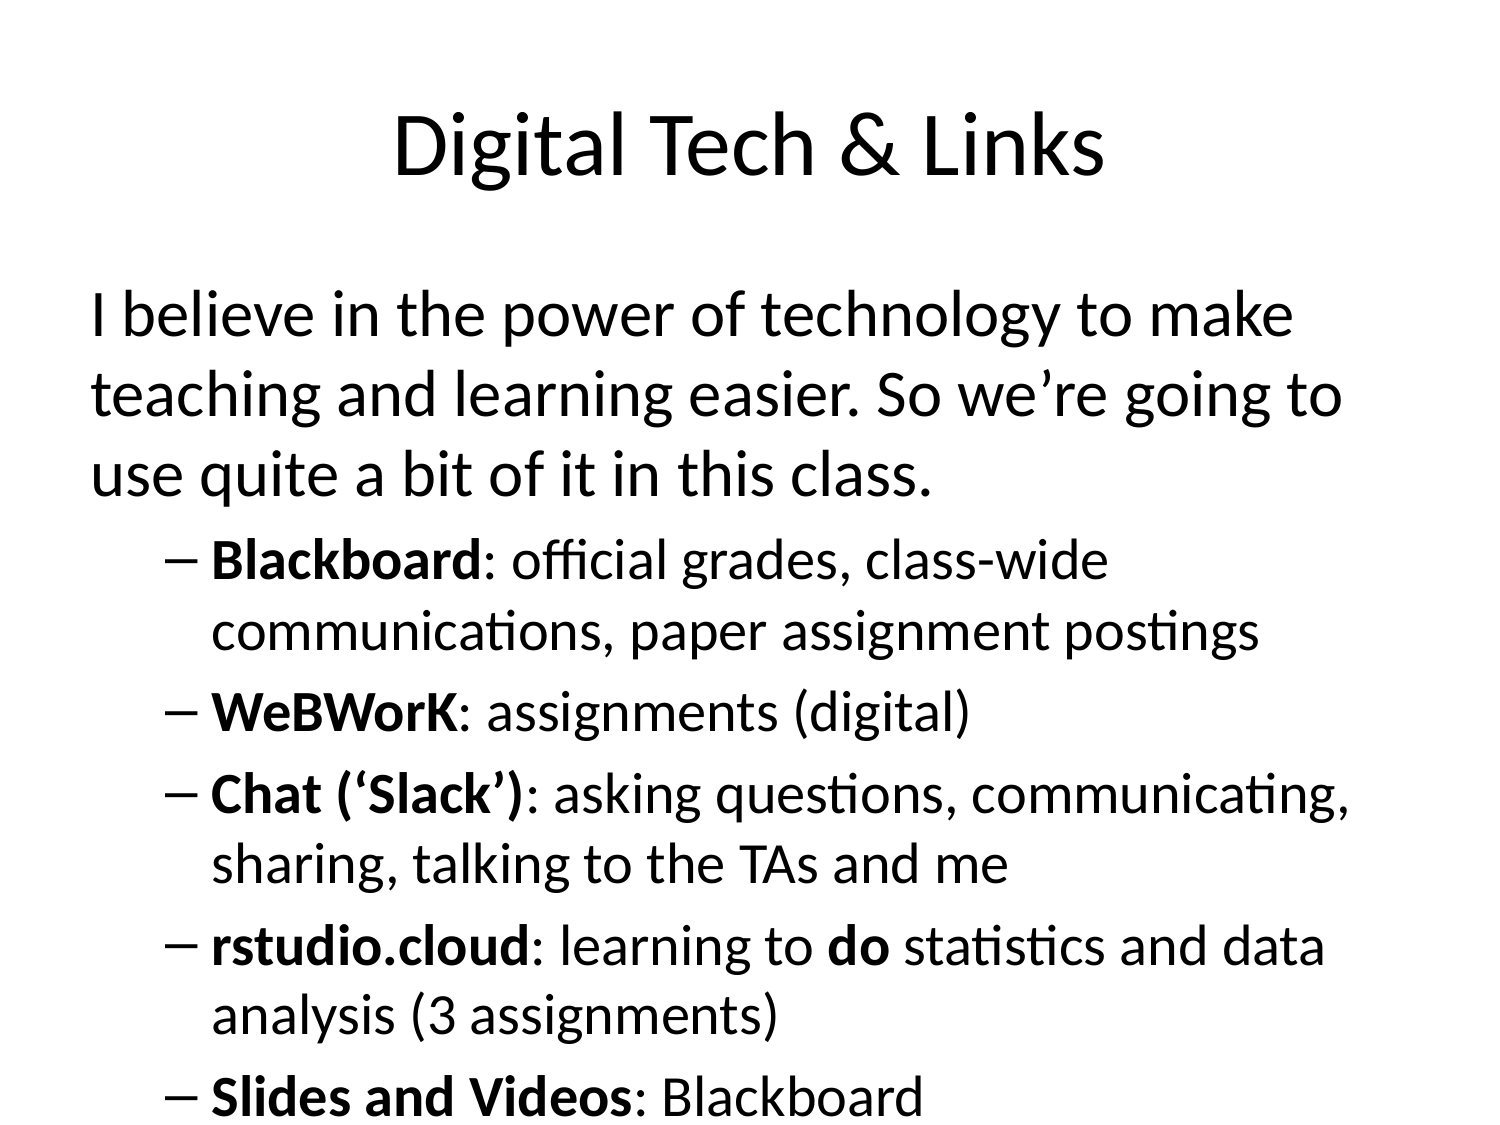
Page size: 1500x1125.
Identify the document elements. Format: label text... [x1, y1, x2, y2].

title Digital Tech & Links [75, 45, 1425, 233]
list I believe in the power of technology to make teaching and learning easier. So we’re going to use quite a bit of it in this class. Blackboard: official grades, class-wide communications, paper assignment postings WeBWorK: assignments (digital) Chat (‘Slack’): asking questions, communicating, sharing, talking to the TAs and me rstudio.cloud: learning to do statistics and data analysis (3 assignments) Slides and Videos: Blackboard [75, 262, 1425, 1005]
